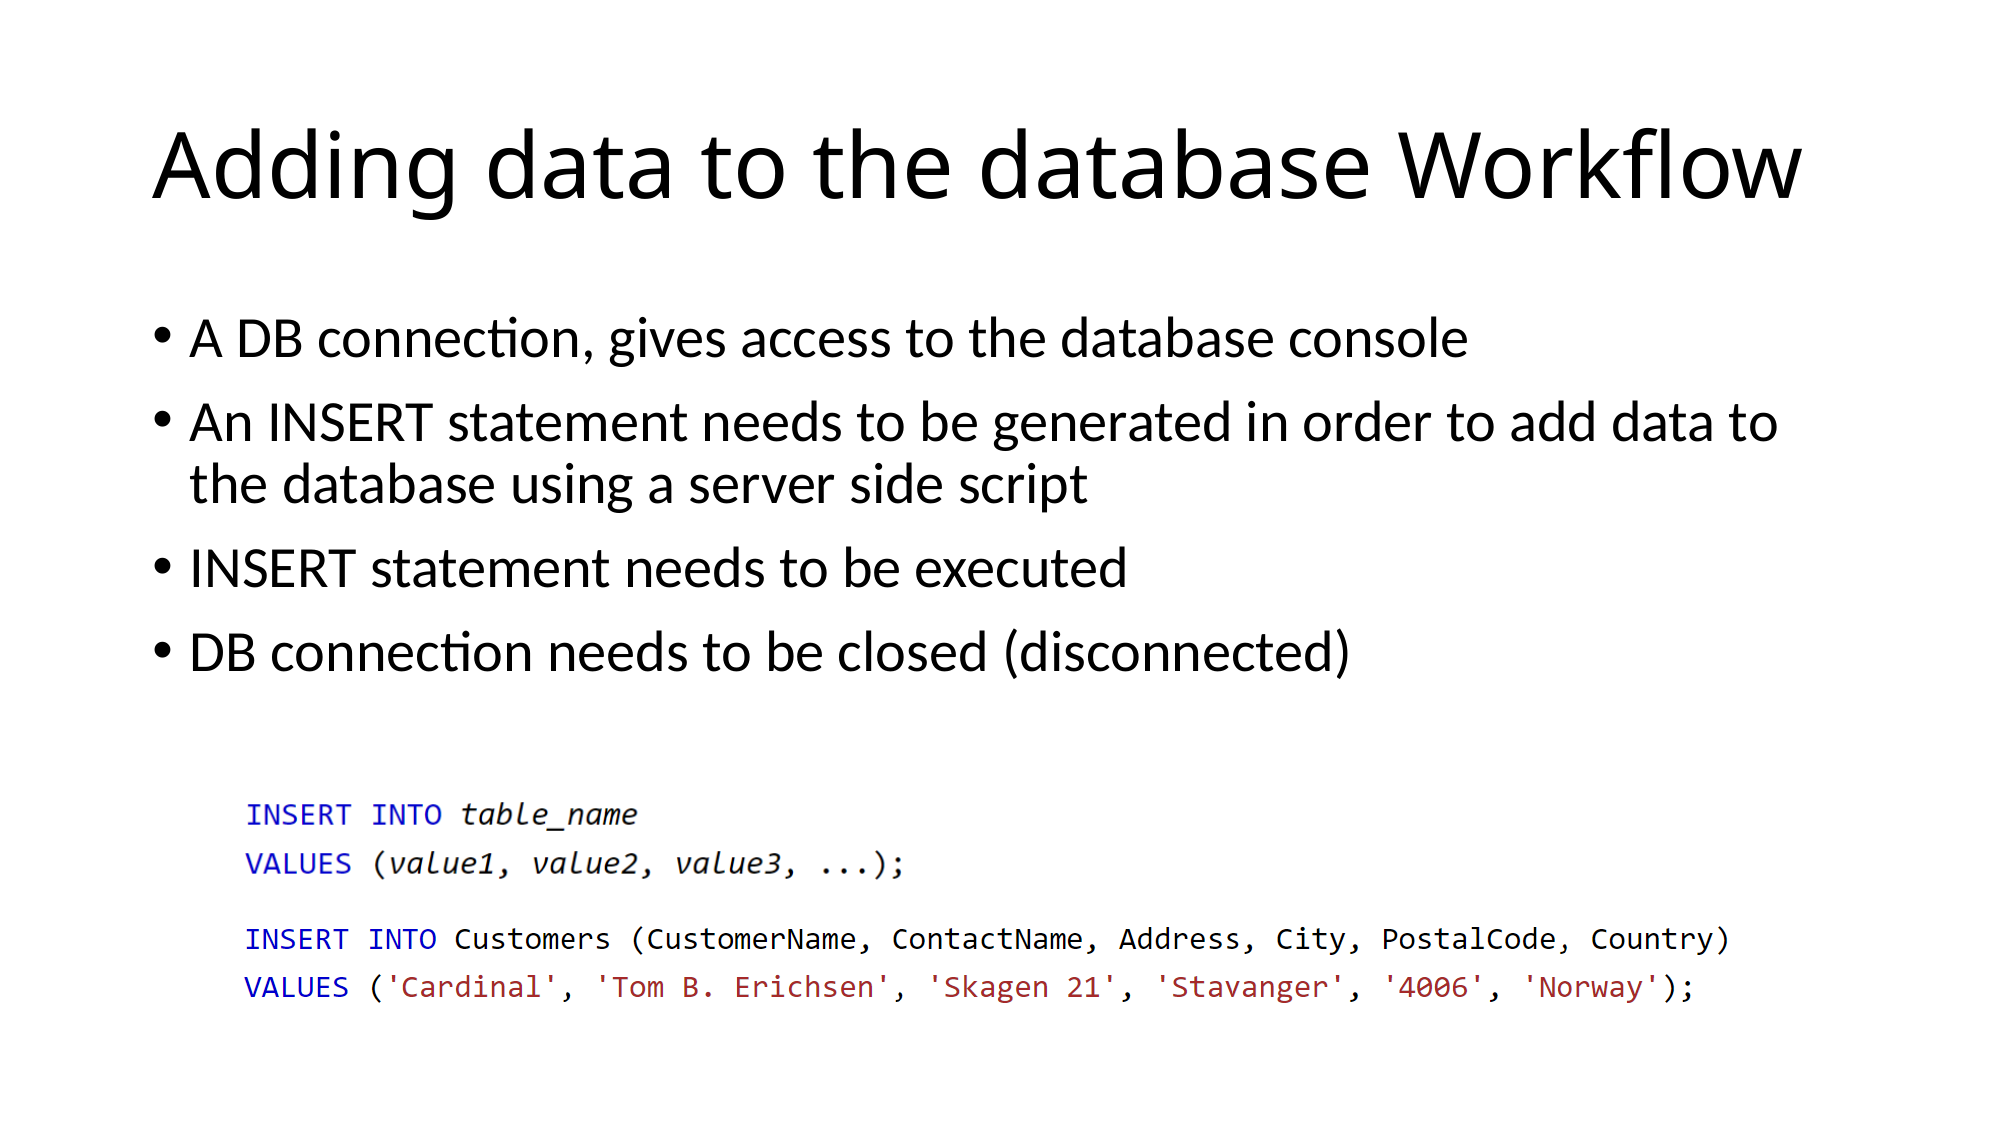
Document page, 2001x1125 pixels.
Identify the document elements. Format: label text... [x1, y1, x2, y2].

picture [234, 789, 918, 893]
title Adding data to the database Workflow [137, 59, 1863, 278]
list A DB connection, gives access to the database console An INSERT statement needs to be generated in order to add data to the database using a server side script INSERT statement needs to be executed DB connection needs to be closed (disconnected) [137, 299, 1863, 1014]
picture [234, 914, 1732, 1014]
